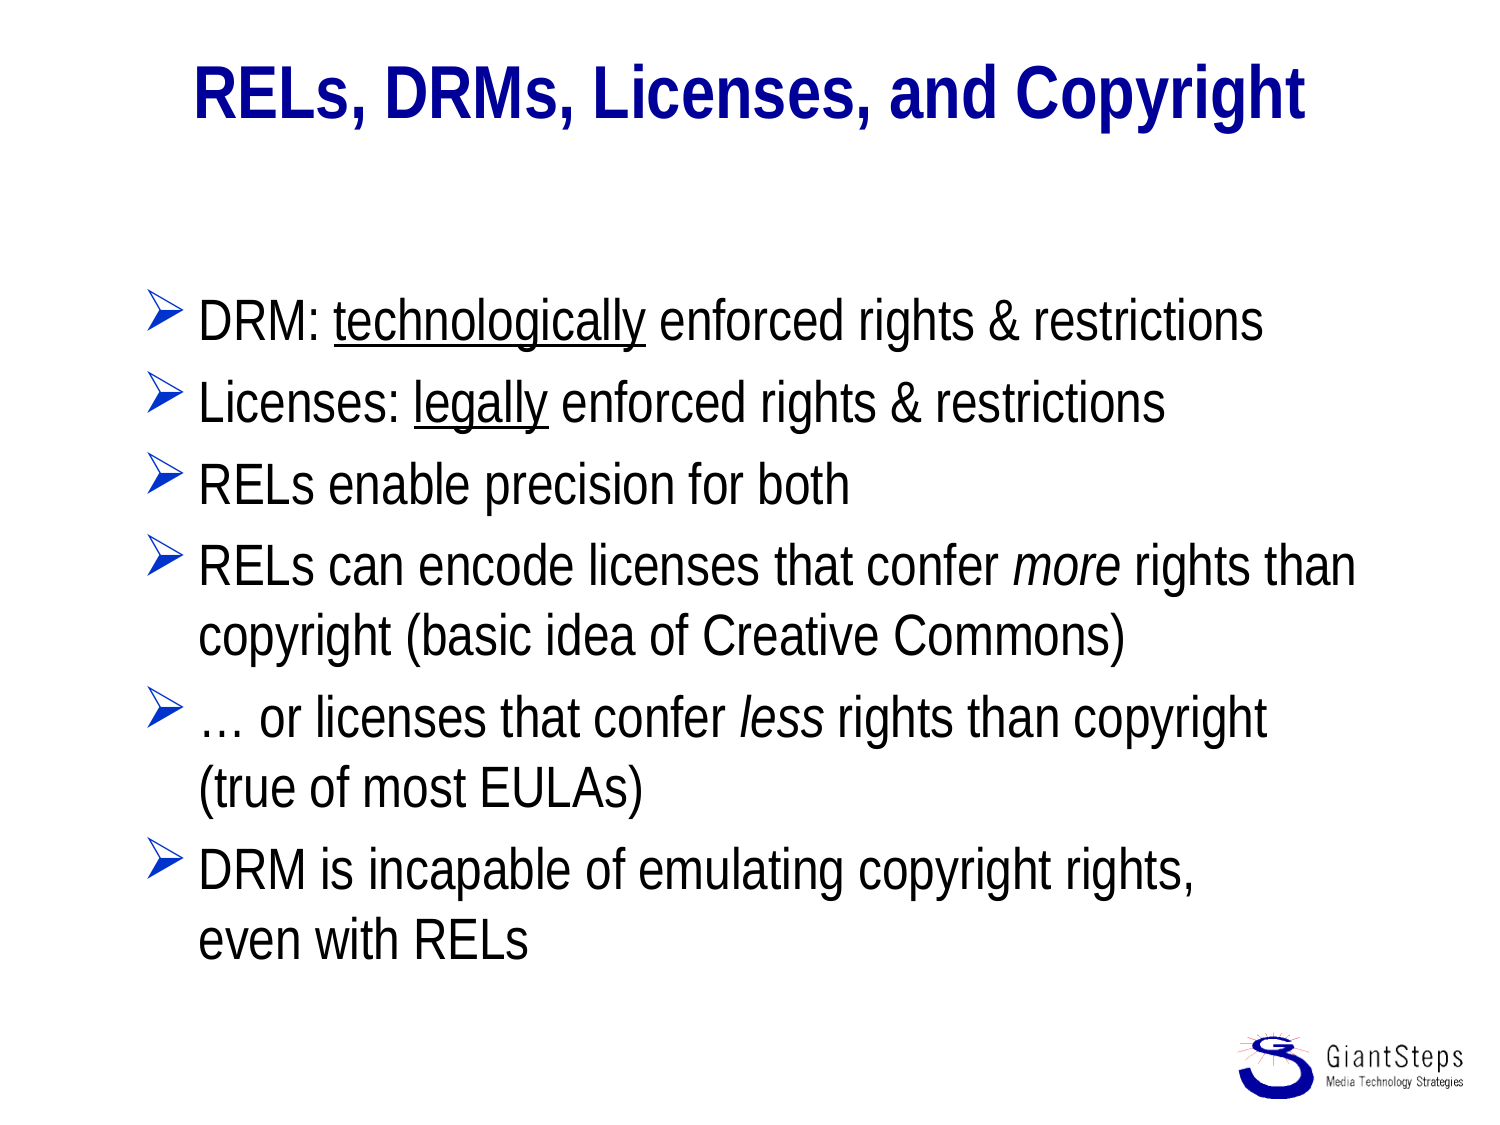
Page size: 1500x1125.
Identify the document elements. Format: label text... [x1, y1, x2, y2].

picture [1237, 1032, 1463, 1099]
list DRM: technologically enforced rights & restrictions Licenses: legally enforced rights & restrictions RELs enable precision for both RELs can encode licenses that confer more rights than copyright (basic idea of Creative Commons) … or licenses that confer less rights than copyright (true of most EULAs) DRM is incapable of emulating copyright rights, even with RELs [37, 274, 1463, 988]
title RELs, DRMs, Licenses, and Copyright [37, 49, 1463, 163]
